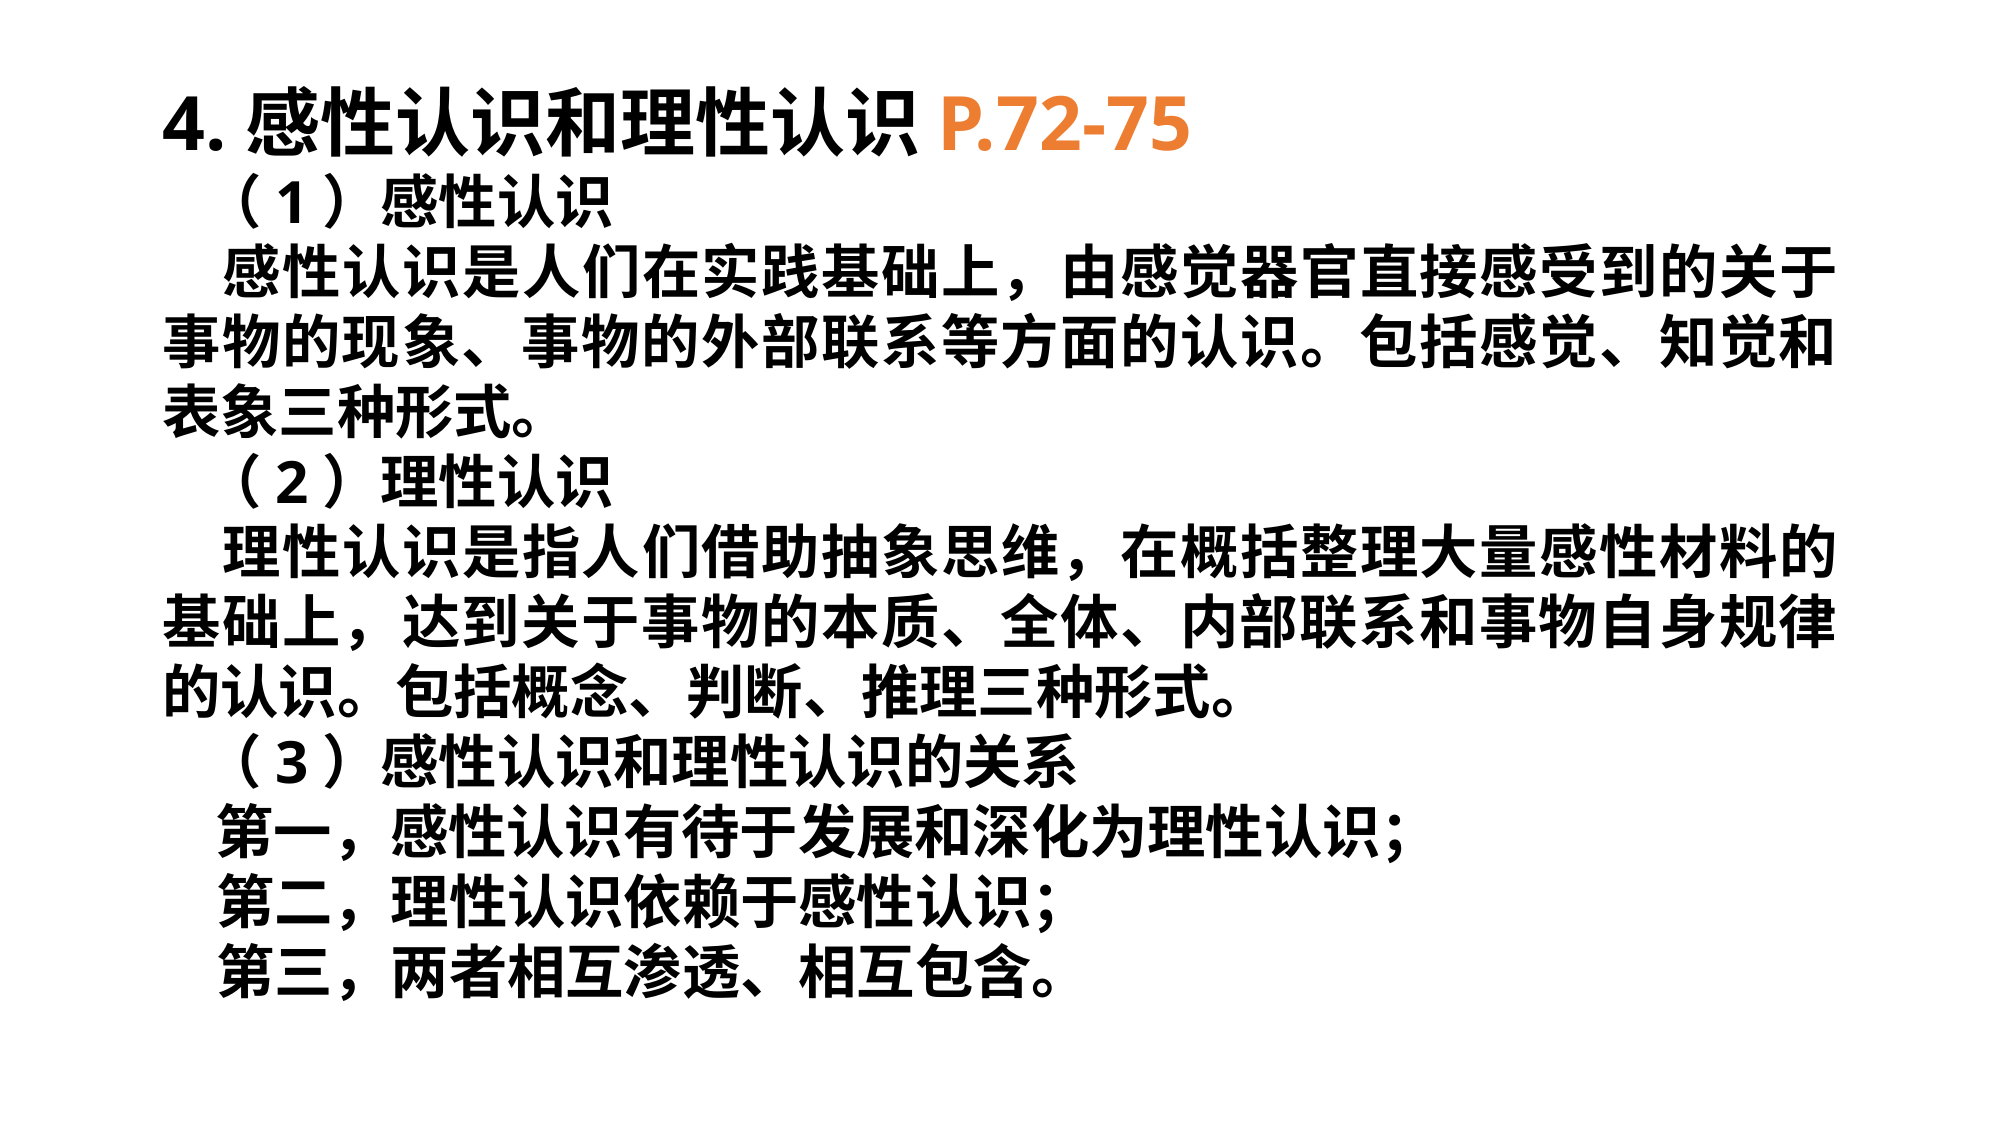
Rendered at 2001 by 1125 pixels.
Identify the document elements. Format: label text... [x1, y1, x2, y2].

text_box 4.感性认识和理性认识P.72-75 （1）感性认识 感性认识是人们在实践基础上，由感觉器官直接感受到的关于事物的现象、事物的外部联系等方面的认识。包括感觉、知觉和表象三种形式。 （2）理性认识 理性认识是指人们借助抽象思维，在概括整理大量感性材料的基础上，达到关于事物的本质、全体、内部联系和事物自身规律的认识。包括概念、判断、推理三种形式。 （3）感性认识和理性认识的关系 第一，感性认识有待于发展和深化为理性认识； 第二，理性认识依赖于感性认识； 第三，两者相互渗透、相互包含。 [147, 68, 1853, 1083]
